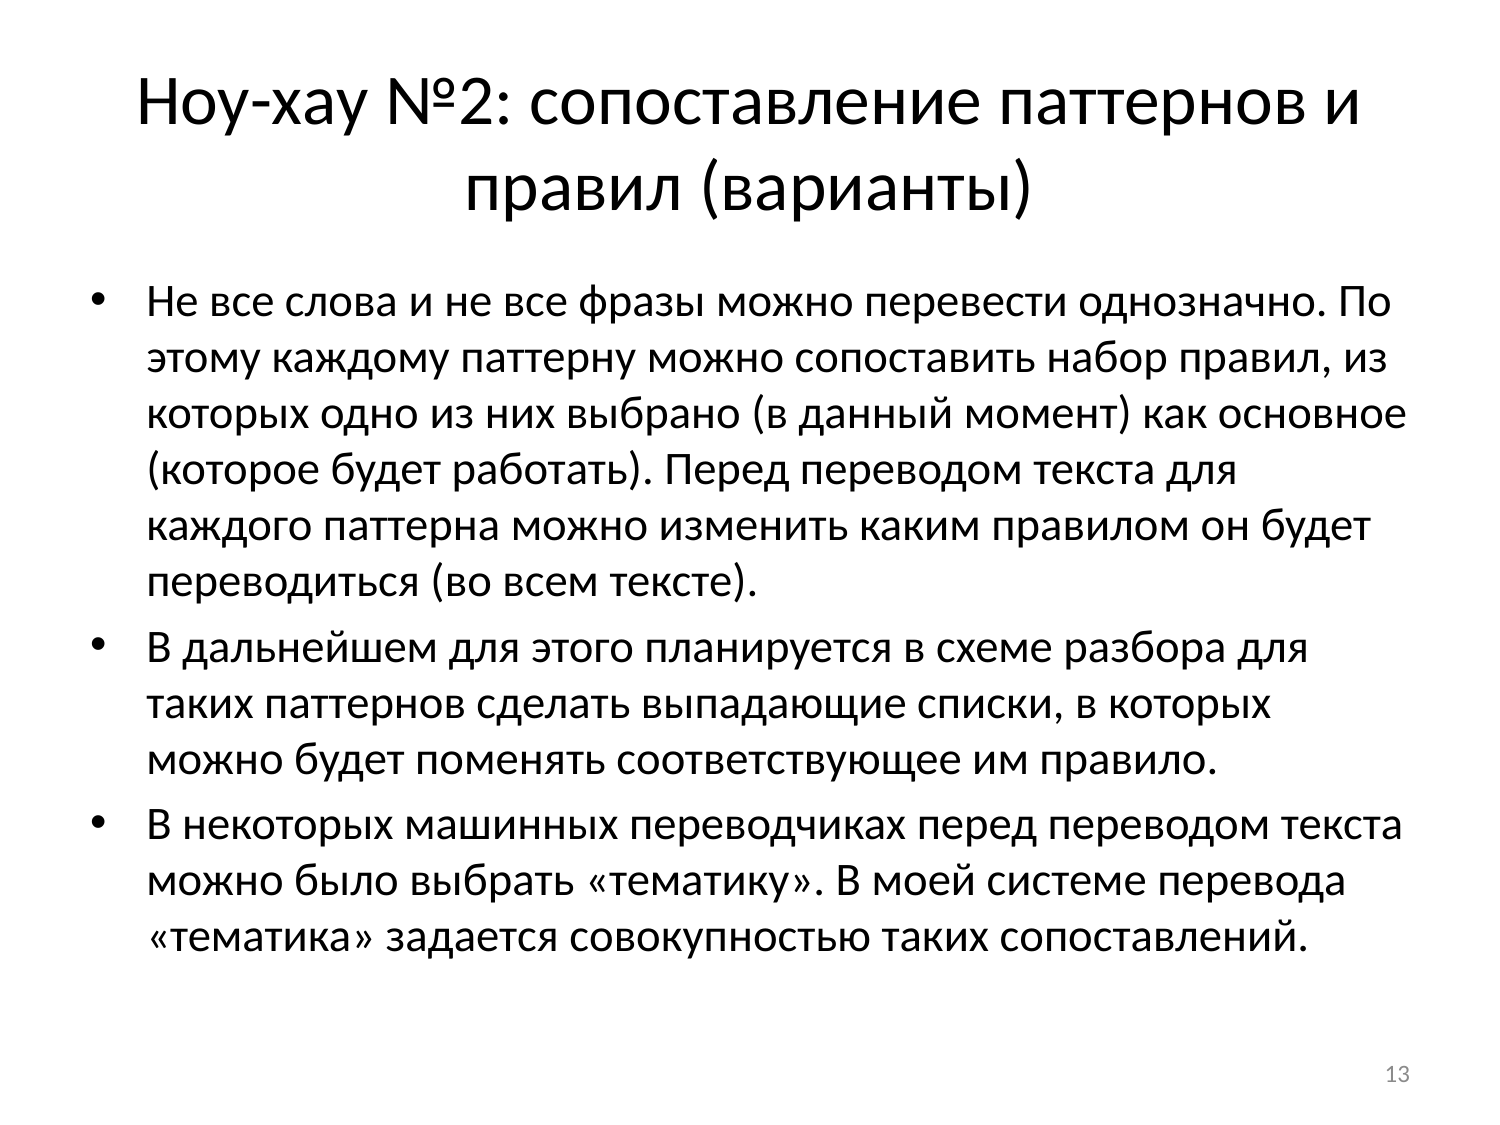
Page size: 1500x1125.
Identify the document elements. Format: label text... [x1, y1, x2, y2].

slide_number 13 [1074, 1042, 1425, 1103]
list Не все слова и не все фразы можно перевести однозначно. По этому каждому паттерну можно сопоставить набор правил, из которых одно из них выбрано (в данный момент) как основное (которое будет работать). Перед переводом текста для каждого паттерна можно изменить каким правилом он будет переводиться (во всем тексте). В дальнейшем для этого планируется в схеме разбора для таких паттернов сделать выпадающие списки, в которых можно будет поменять соответствующее им правило. В некоторых машинных переводчиках перед переводом текста можно было выбрать «тематику». В моей системе перевода «тематика» задается совокупностью таких сопоставлений. [75, 262, 1425, 1005]
title Ноу-хау №2: сопоставление паттернов и правил (варианты) [75, 45, 1425, 233]
